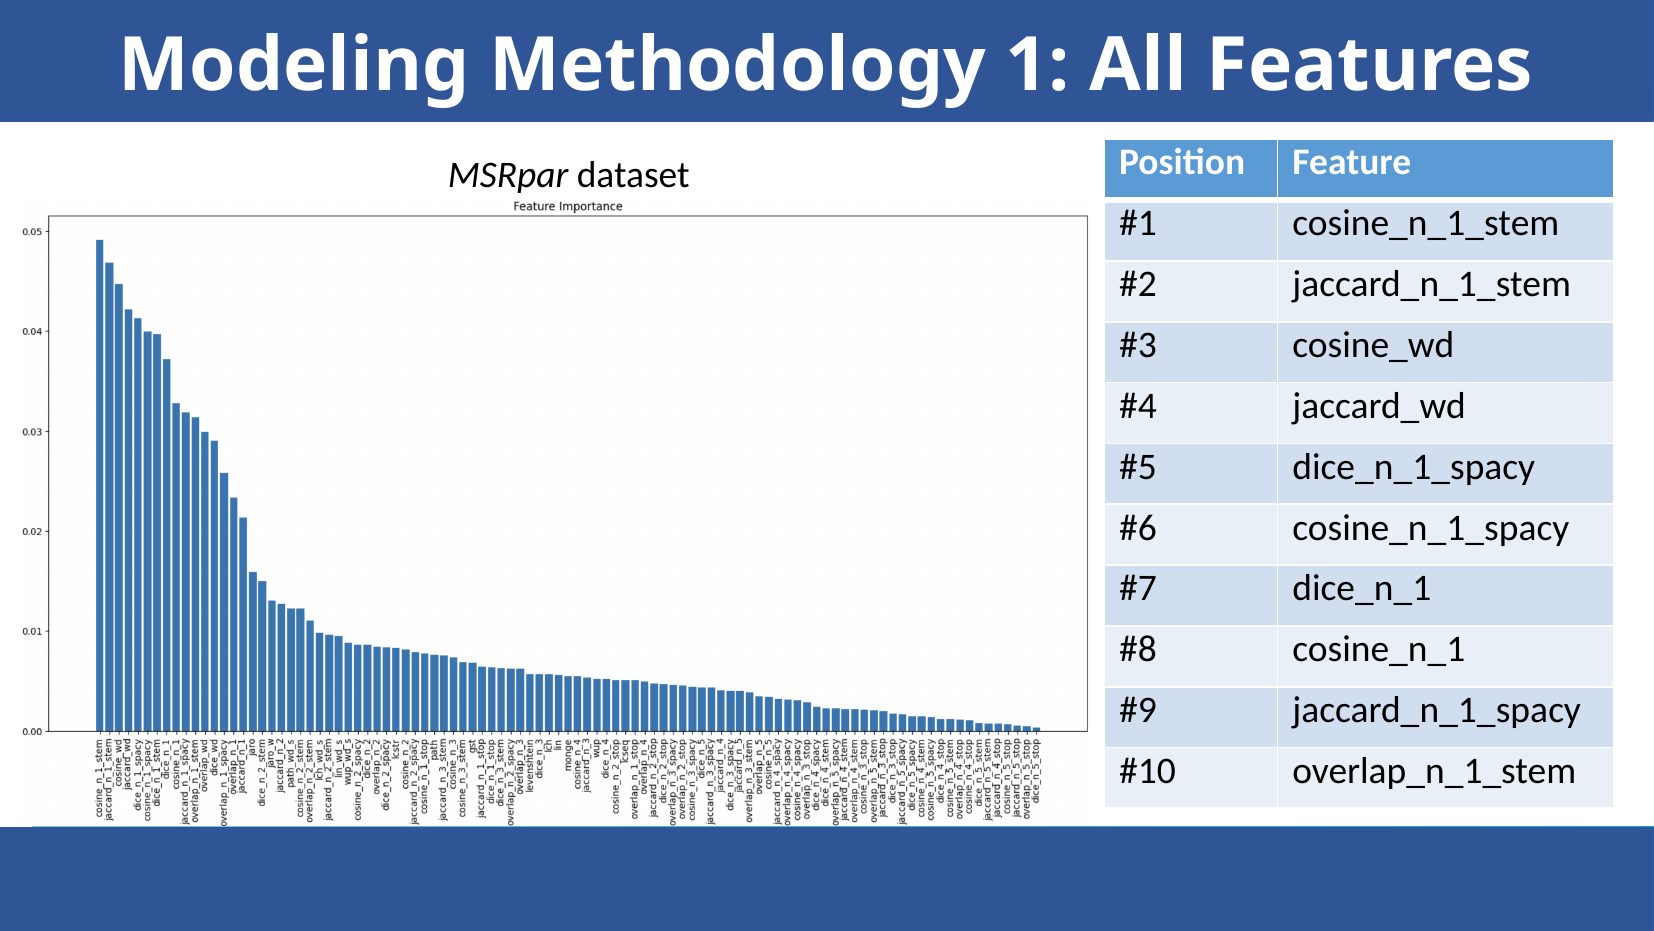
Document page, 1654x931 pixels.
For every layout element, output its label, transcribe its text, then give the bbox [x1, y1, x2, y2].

table_cell #9 [1105, 688, 1277, 747]
table_cell jaccard_n_1_stem [1278, 262, 1613, 321]
picture [20, 201, 1090, 826]
table_header Position [1105, 140, 1277, 197]
table_cell cosine_n_1_spacy [1278, 505, 1613, 564]
table_cell overlap_n_1_stem [1278, 748, 1613, 807]
table_cell jaccard_wd [1278, 383, 1613, 443]
text_box Modeling Methodology 1: All Features [59, 15, 1595, 106]
table_cell #7 [1105, 566, 1277, 625]
table_cell #10 [1105, 748, 1277, 807]
table_cell dice_n_1_spacy [1278, 444, 1613, 503]
table_cell dice_n_1 [1278, 566, 1613, 625]
table_cell #6 [1105, 505, 1277, 564]
table_cell #8 [1105, 627, 1277, 686]
table_header Feature [1278, 140, 1613, 197]
table_cell cosine_wd [1278, 323, 1613, 382]
text_box [0, 827, 1654, 931]
table_cell #5 [1105, 444, 1277, 503]
text_box [0, 0, 1654, 122]
text_box MSRpar dataset [86, 142, 1051, 201]
table_cell cosine_n_1_stem [1278, 203, 1613, 260]
table_cell jaccard_n_1_spacy [1278, 688, 1613, 747]
table_cell cosine_n_1 [1278, 627, 1613, 686]
table_cell #2 [1105, 262, 1277, 321]
table_cell #4 [1105, 383, 1277, 443]
table_cell #1 [1105, 203, 1277, 260]
table_cell #3 [1105, 323, 1277, 382]
